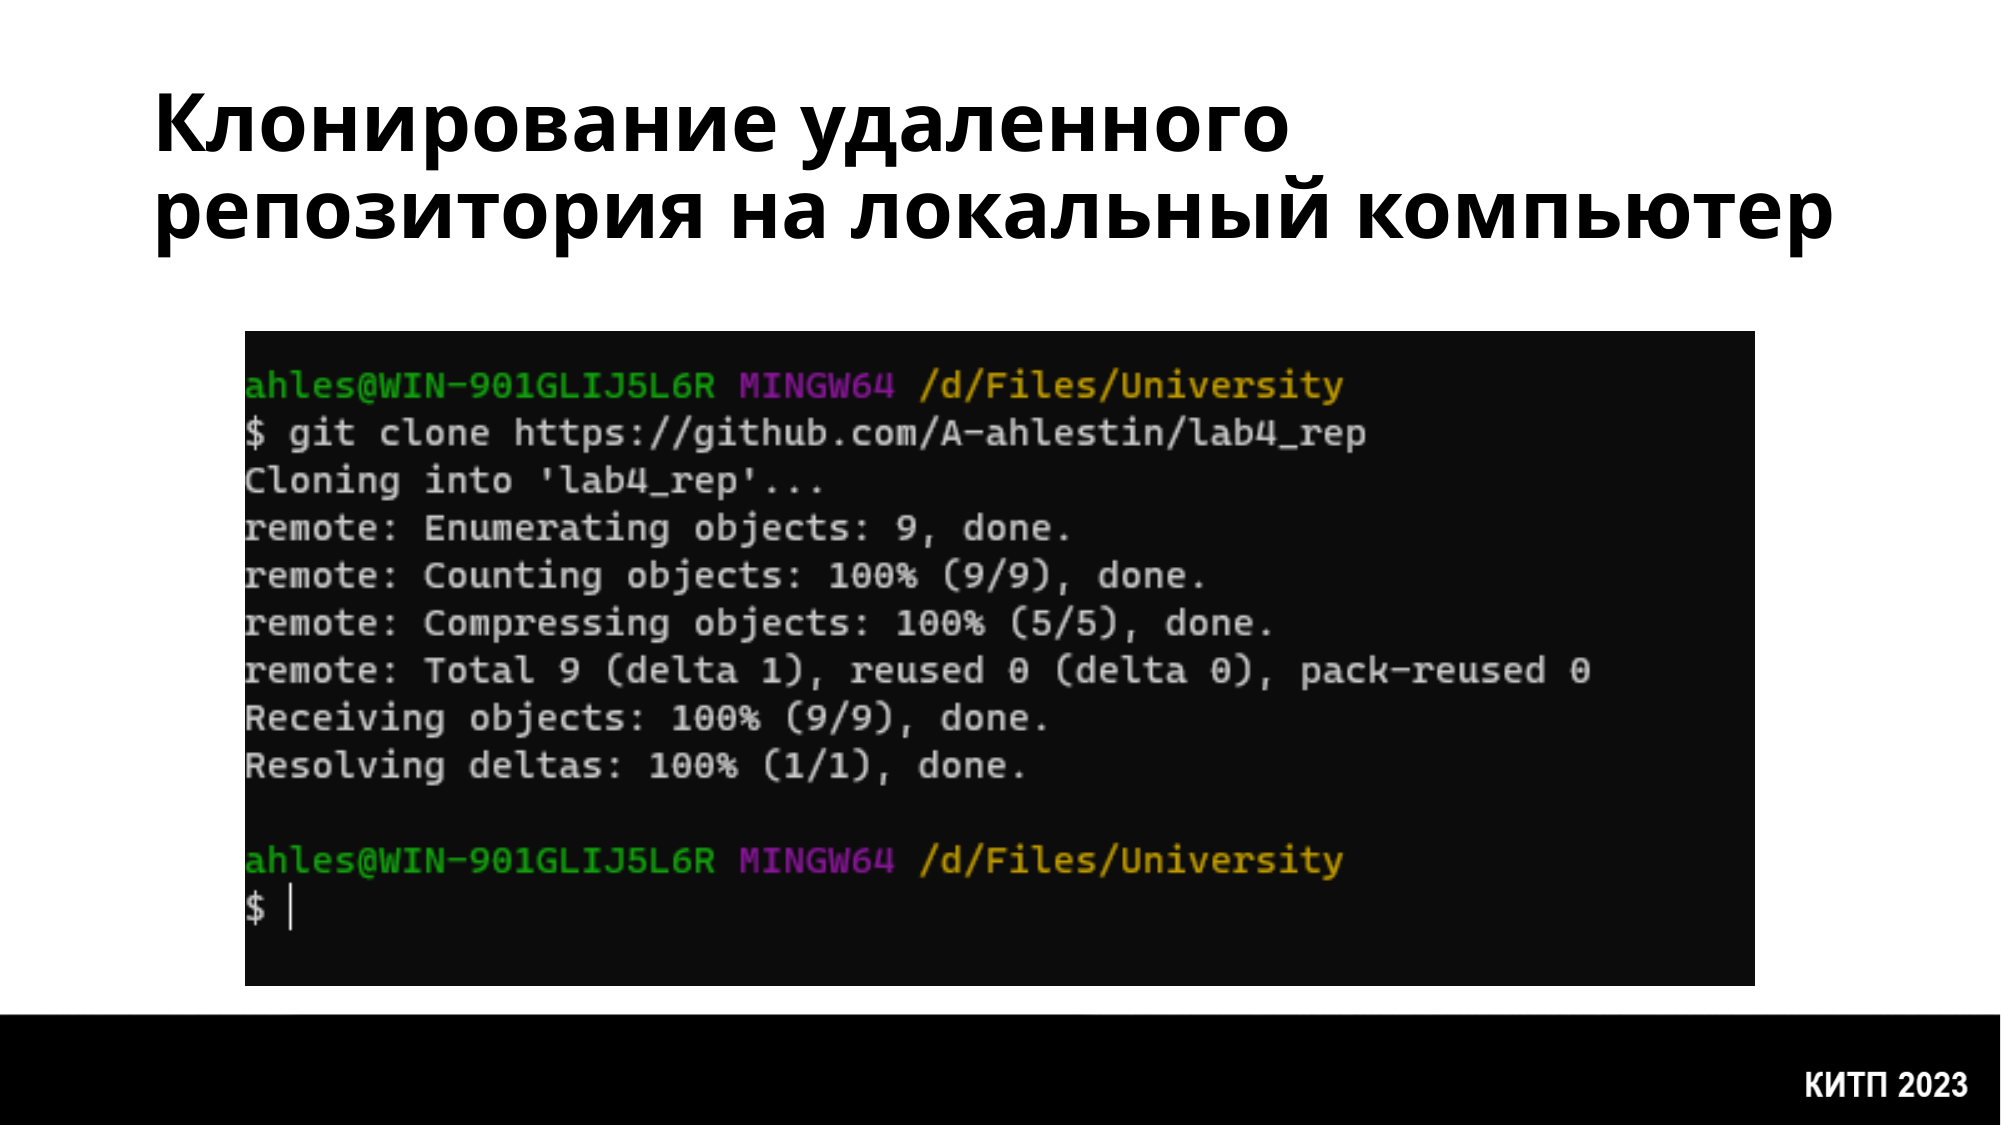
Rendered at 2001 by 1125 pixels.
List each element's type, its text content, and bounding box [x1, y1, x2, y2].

picture [0, 0, 2001, 1125]
title Клонирование удаленного репозитория на локальный компьютер [137, 59, 1863, 278]
